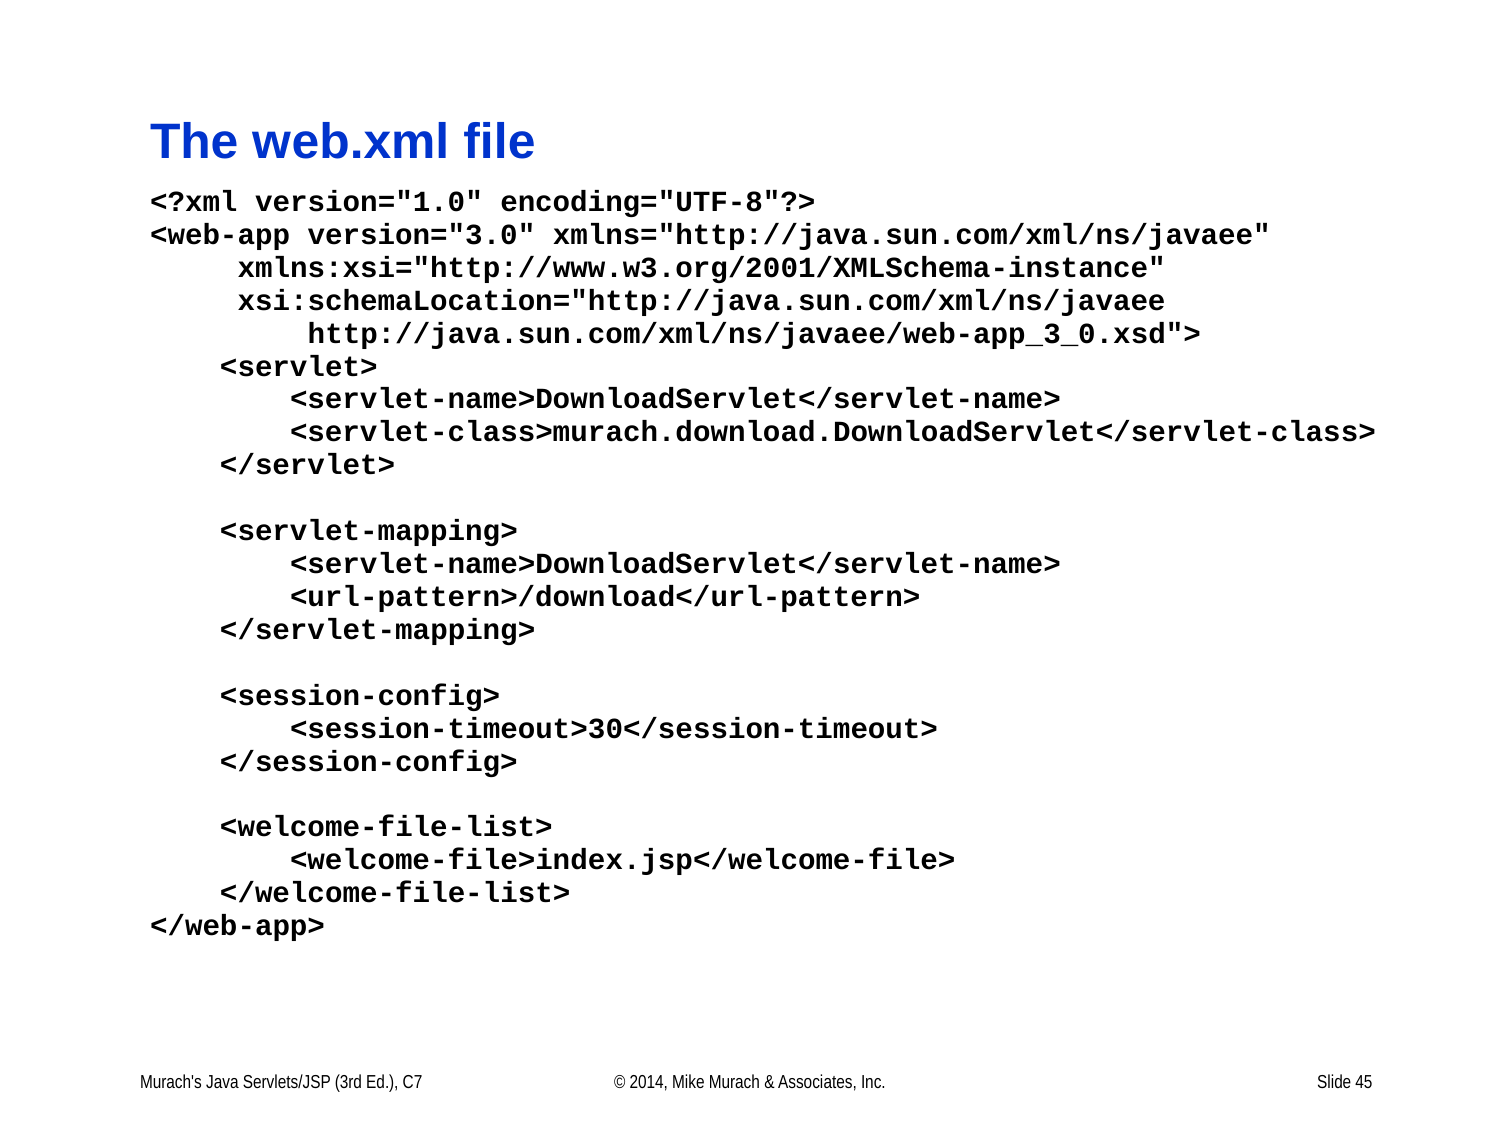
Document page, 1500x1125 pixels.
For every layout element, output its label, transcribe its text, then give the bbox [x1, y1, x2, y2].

slide_number Slide 45 [1074, 1025, 1388, 1100]
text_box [149, 112, 1347, 186]
footer © 2014, Mike Murach & Associates, Inc. [474, 1025, 1025, 1100]
slide_number Murach's Java Servlets/JSP (3rd Ed.), C7 [125, 1025, 450, 1100]
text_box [149, 187, 1435, 959]
